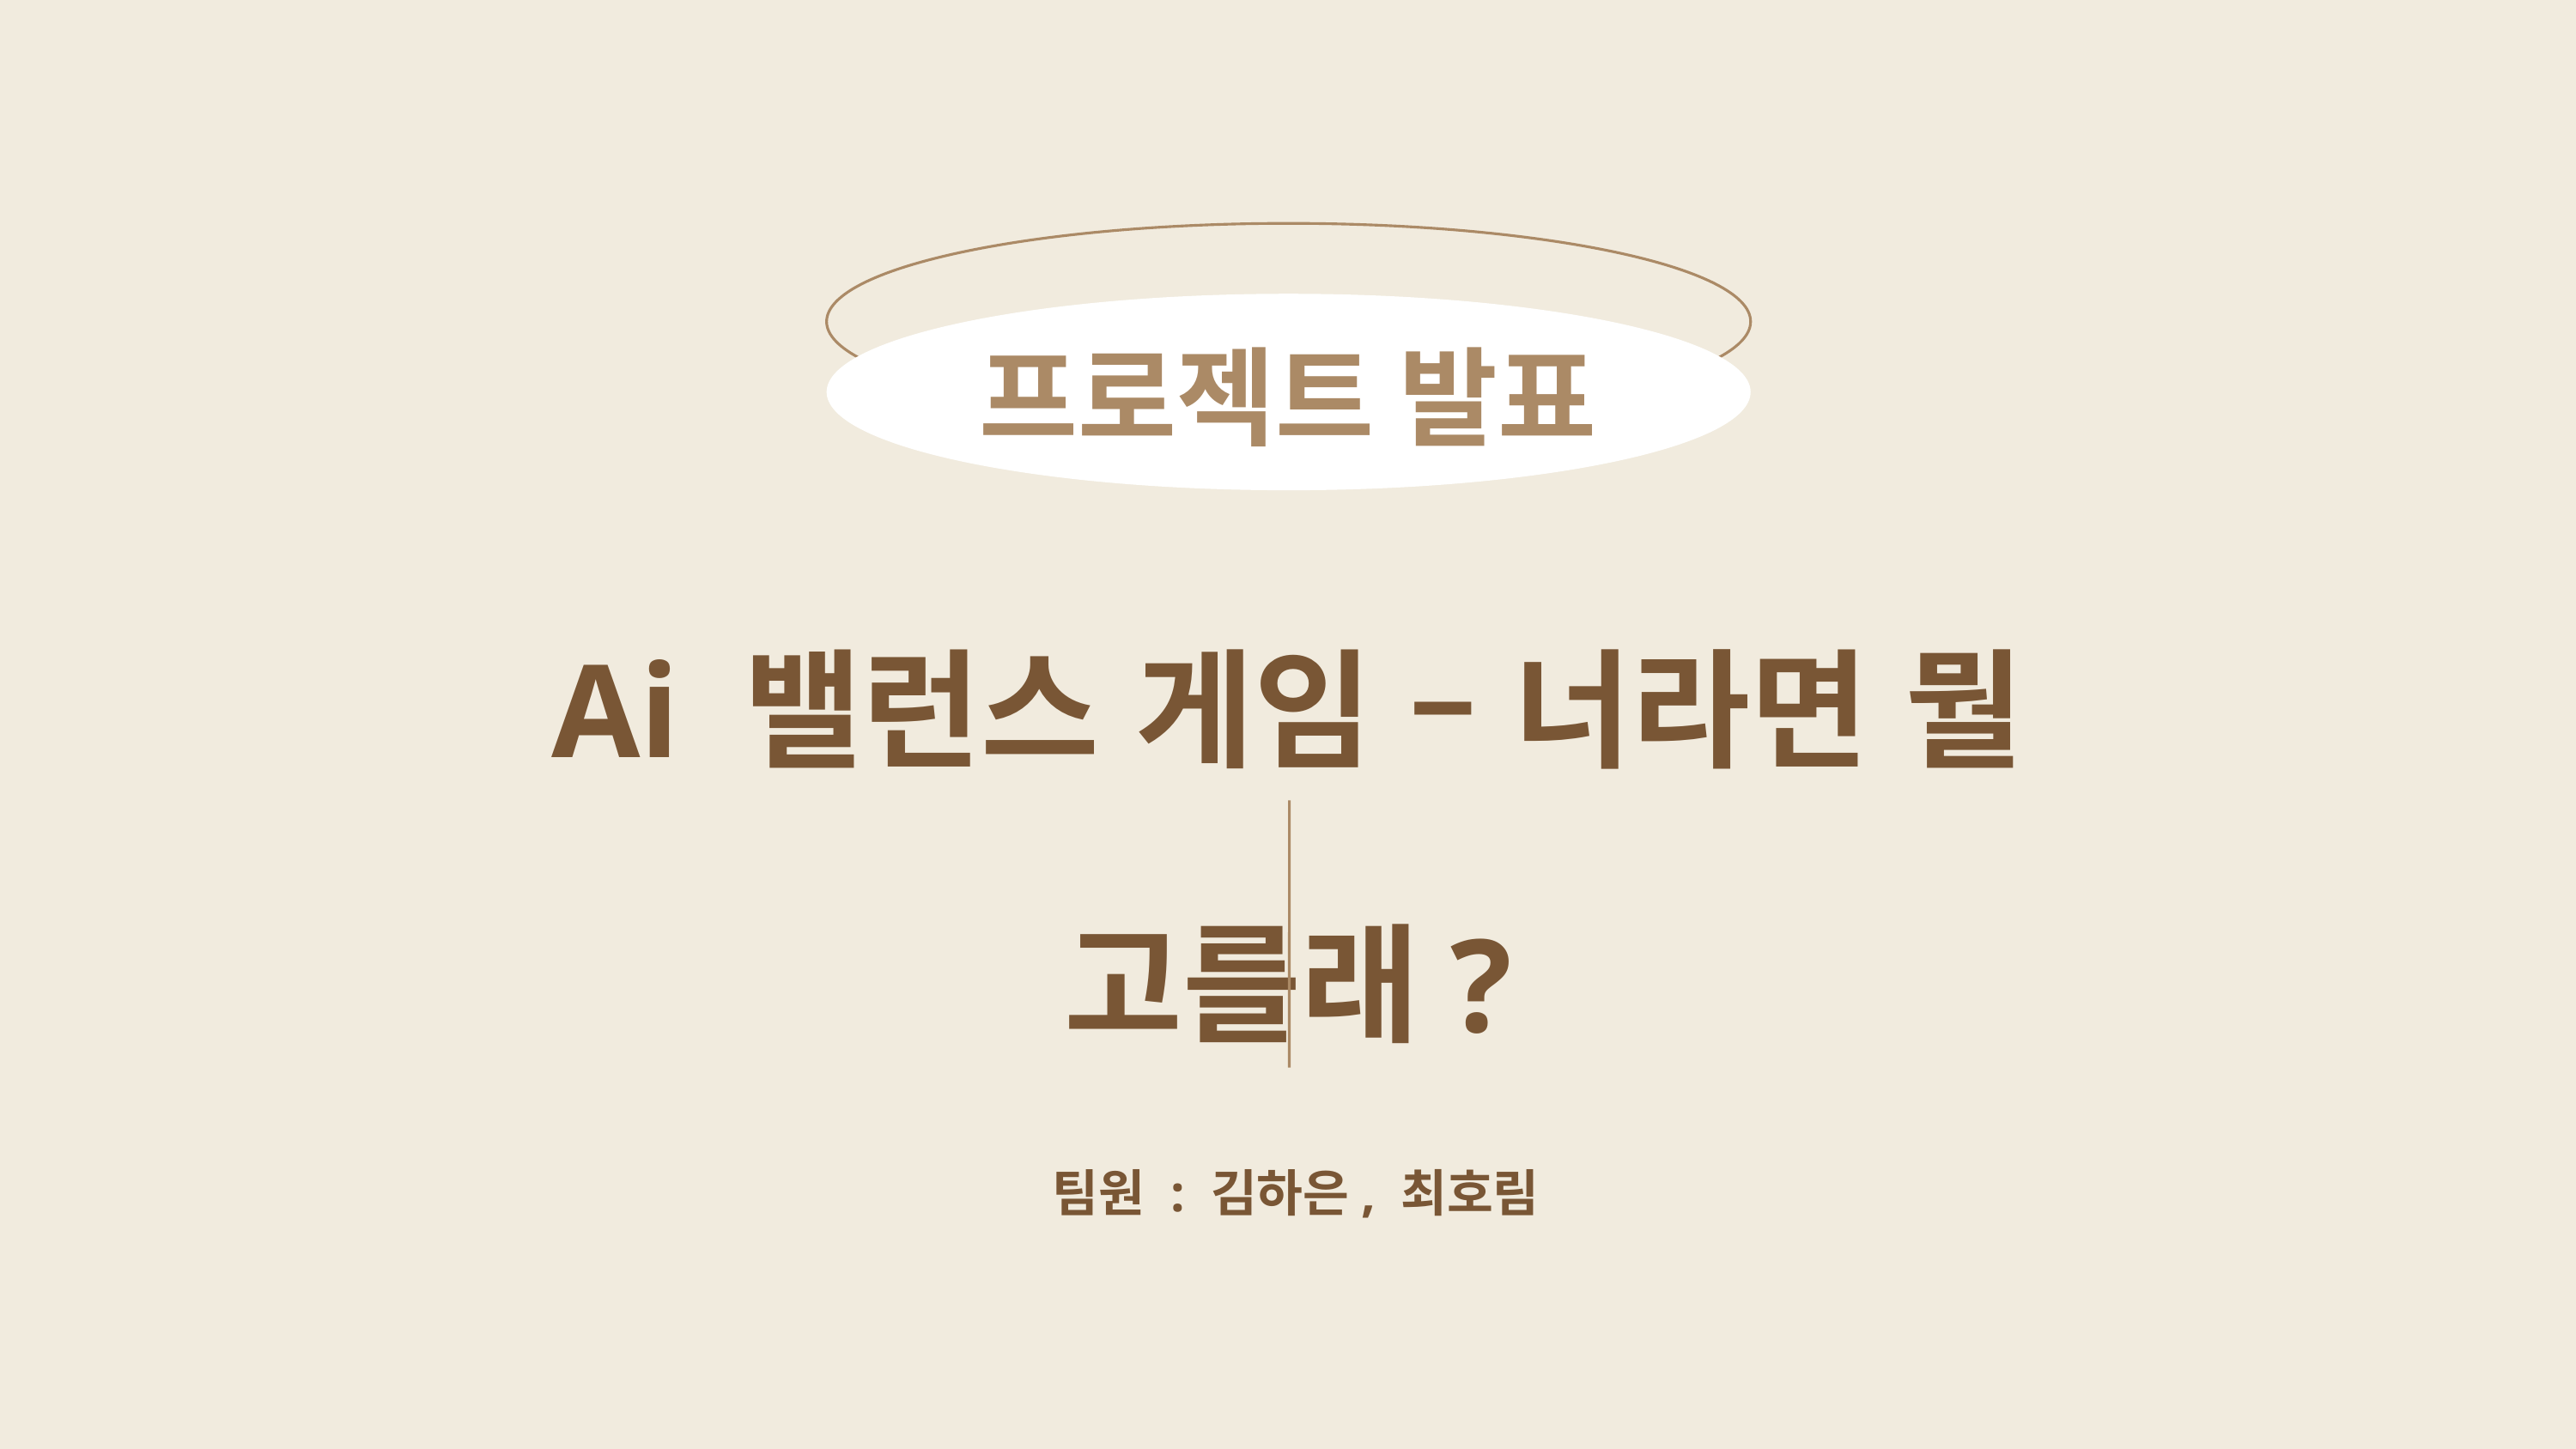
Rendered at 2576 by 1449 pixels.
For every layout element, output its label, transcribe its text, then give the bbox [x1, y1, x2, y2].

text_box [826, 293, 1751, 491]
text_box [826, 222, 1751, 293]
text_box 팀원 : 김하은, 최호림 [841, 1151, 1751, 1222]
text_box 프로젝트 발표 [1755, 308, 1760, 459]
text_box 프로젝트 발표 [816, 308, 822, 459]
text_box Ai 밸런스 게임 – 너라면 뭘 고를래? [397, 507, 2178, 1058]
